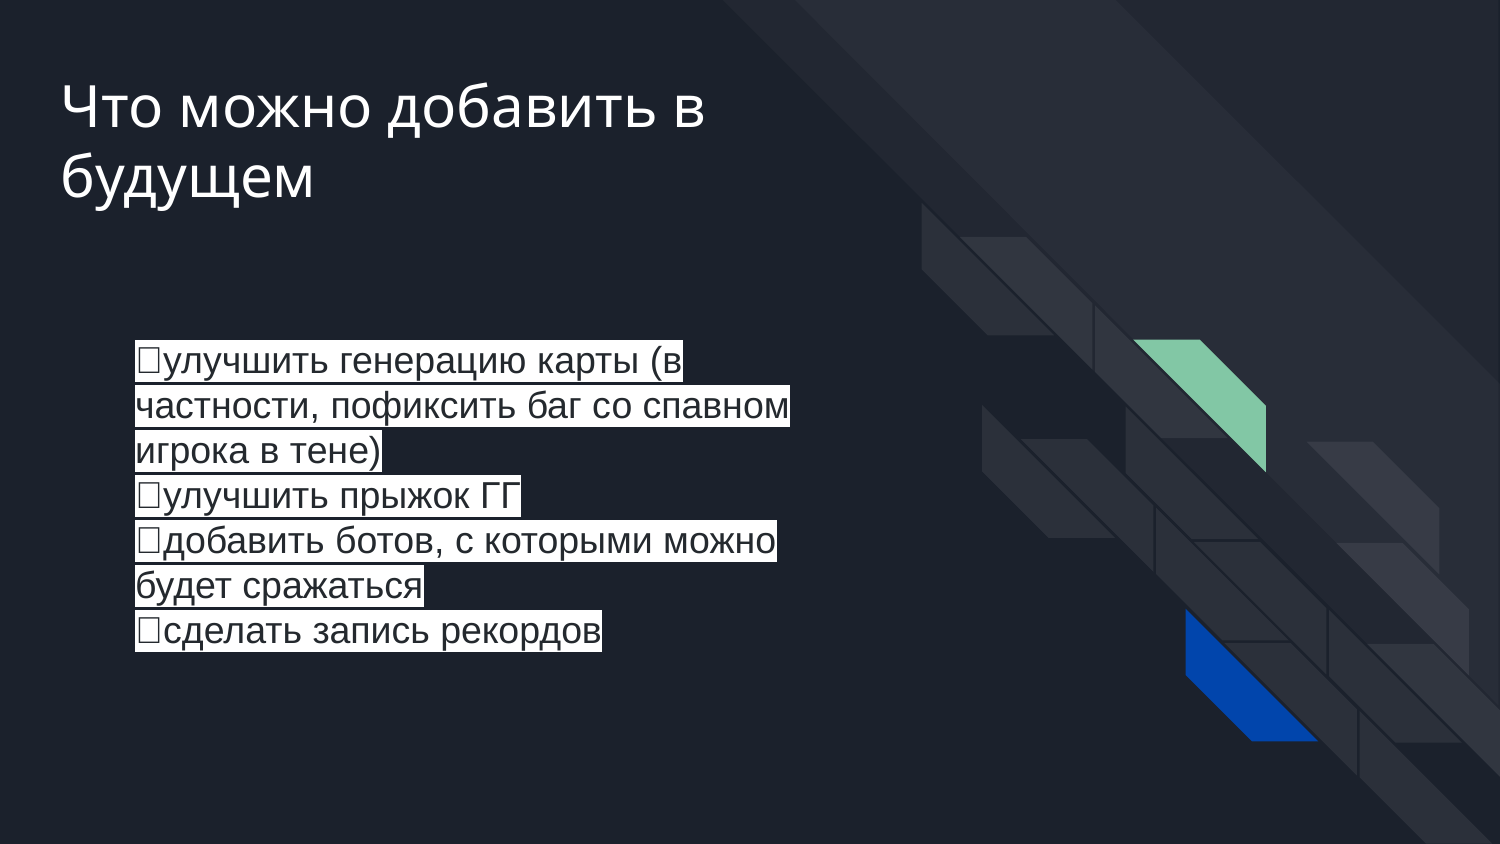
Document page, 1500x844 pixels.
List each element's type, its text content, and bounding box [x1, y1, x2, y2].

title Что можно добавить в будущем [45, 44, 798, 234]
text_box ✅улучшить генерацию карты (в частности, пофиксить баг со спавном игрока в тене) ✅улучшить прыжок ГГ ✅добавить ботов, с которыми можно будет сражаться ✅сделать запись рекордов [119, 321, 819, 403]
